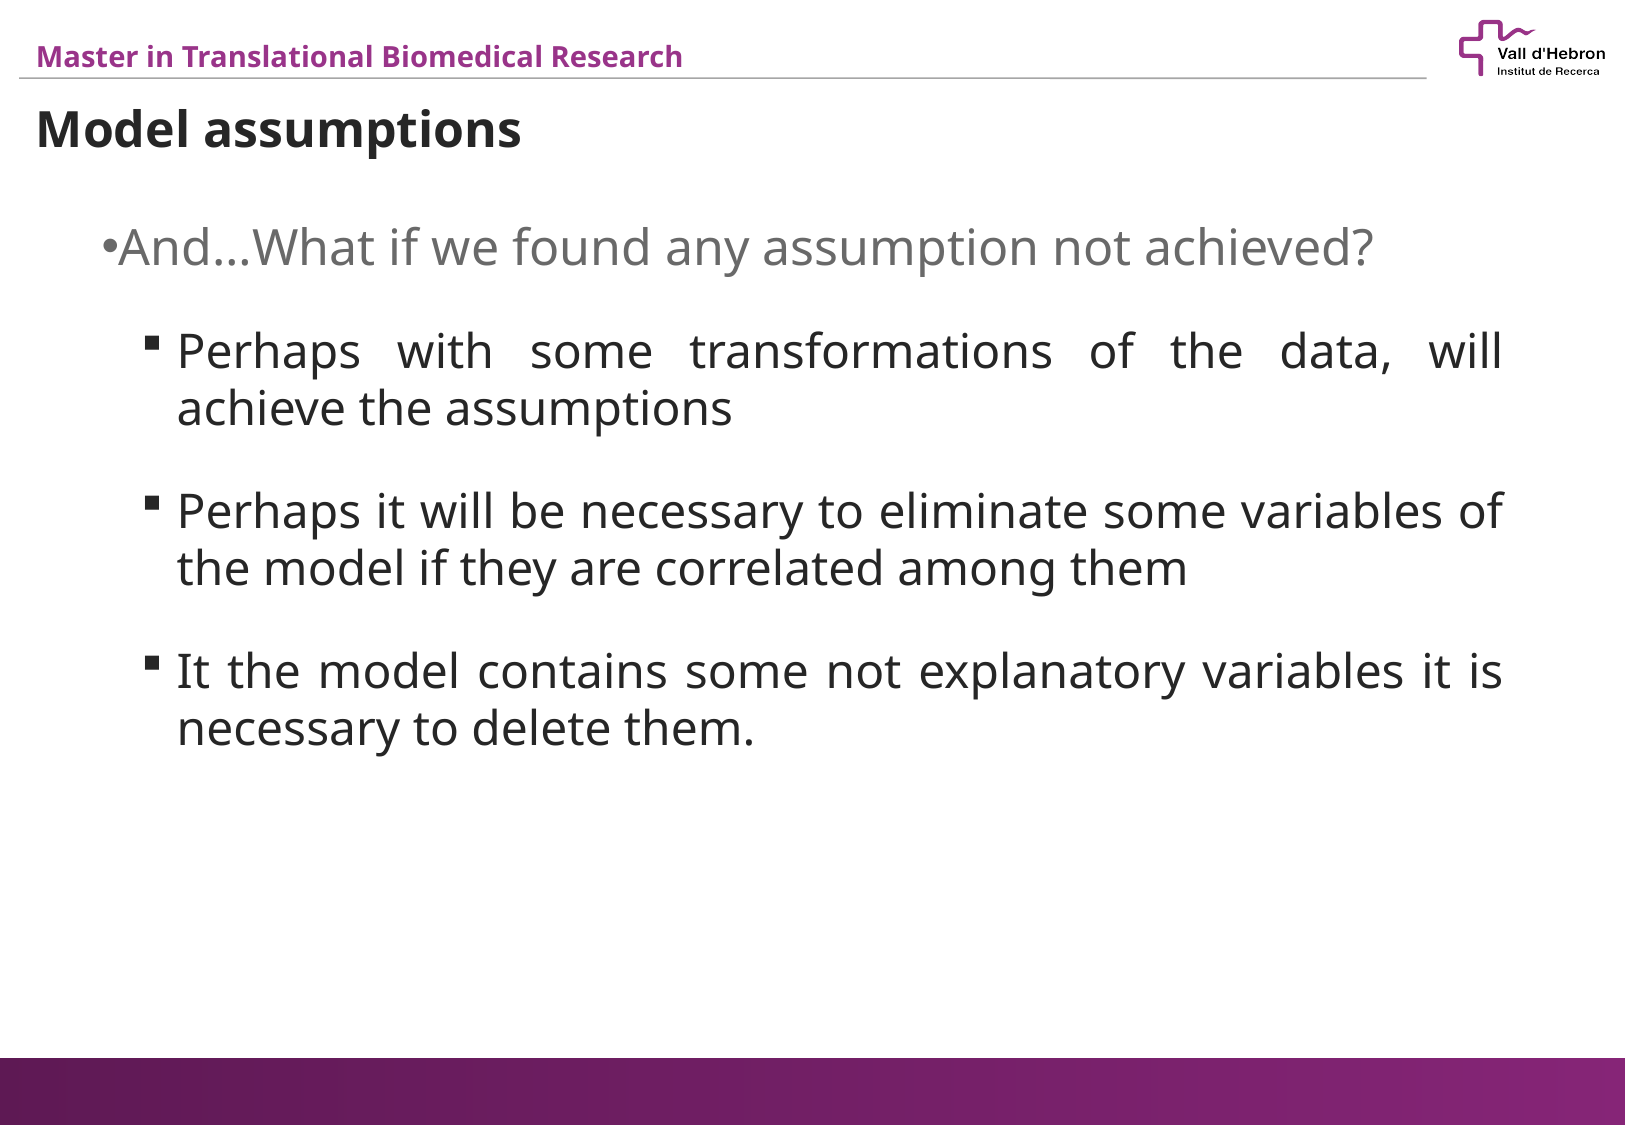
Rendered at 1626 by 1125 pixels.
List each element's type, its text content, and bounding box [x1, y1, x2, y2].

text_box And…What if we found any assumption not achieved? Perhaps with some transformations of the data, will achieve the assumptions Perhaps it will be necessary to eliminate some variables of the model if they are correlated among them It the model contains some not explanatory variables it is necessary to delete them. [86, 208, 1521, 1003]
picture [1458, 19, 1606, 77]
text_box Model assumptions [21, 89, 1484, 173]
